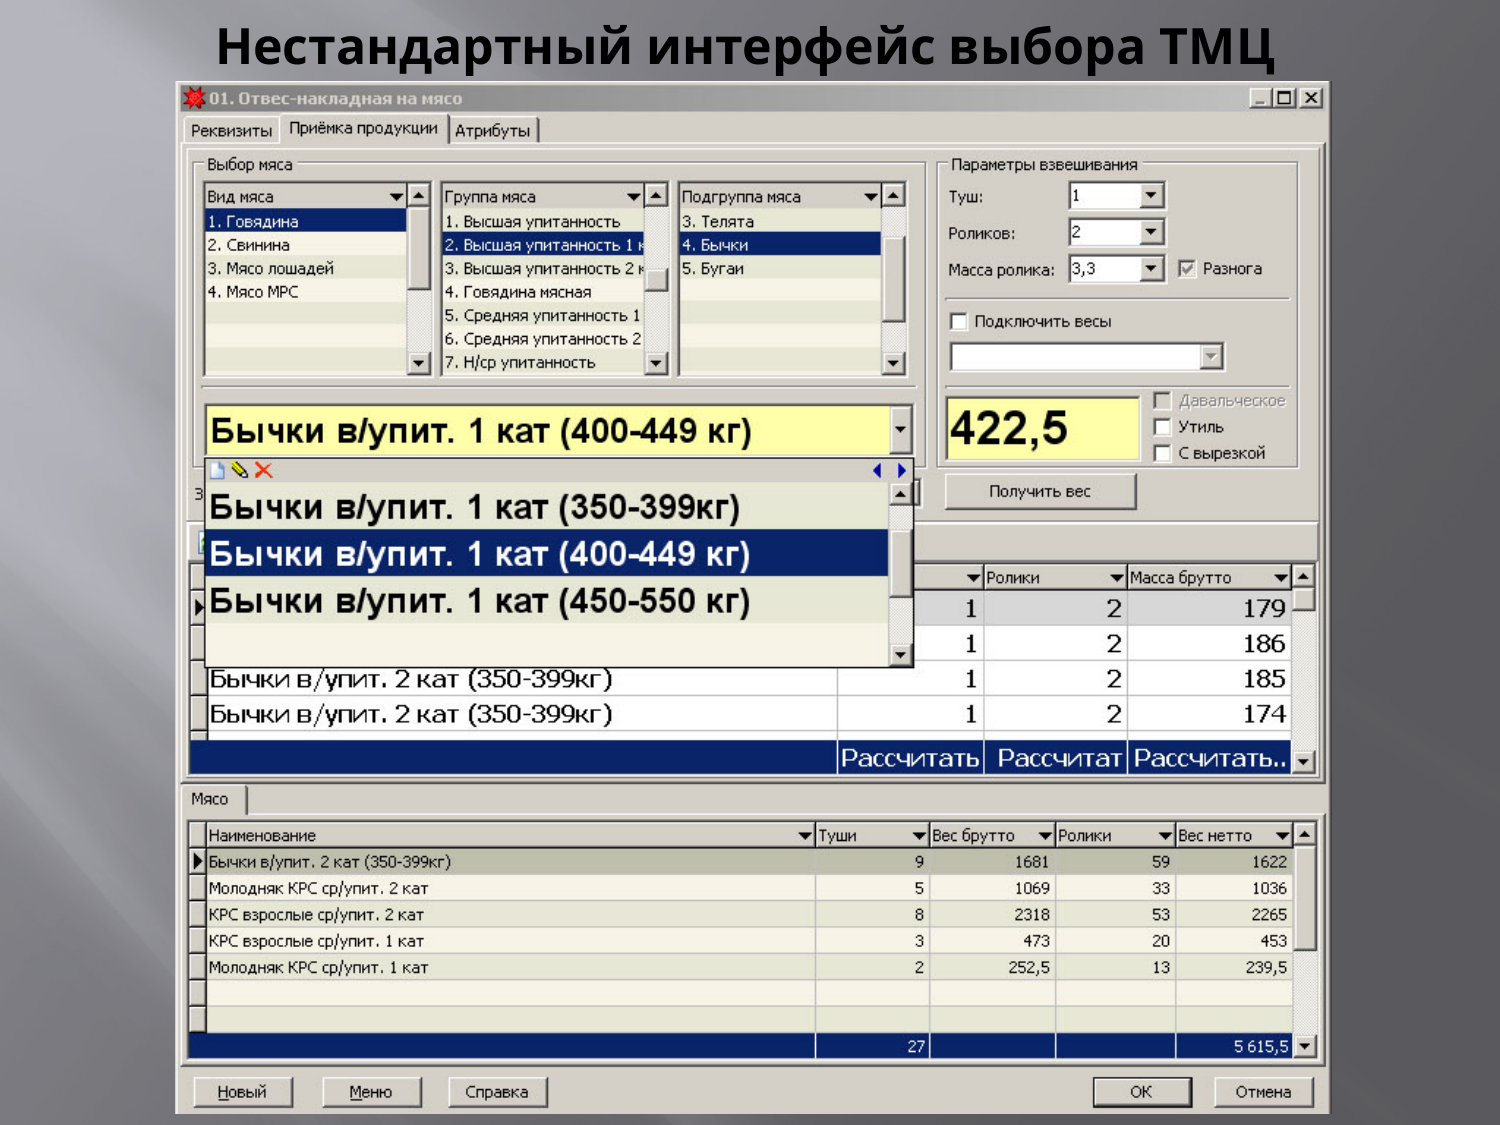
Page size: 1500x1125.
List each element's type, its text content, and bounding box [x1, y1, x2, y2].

title Нестандартный интерфейс выбора ТМЦ [70, 2, 1421, 87]
picture [174, 81, 1332, 1114]
